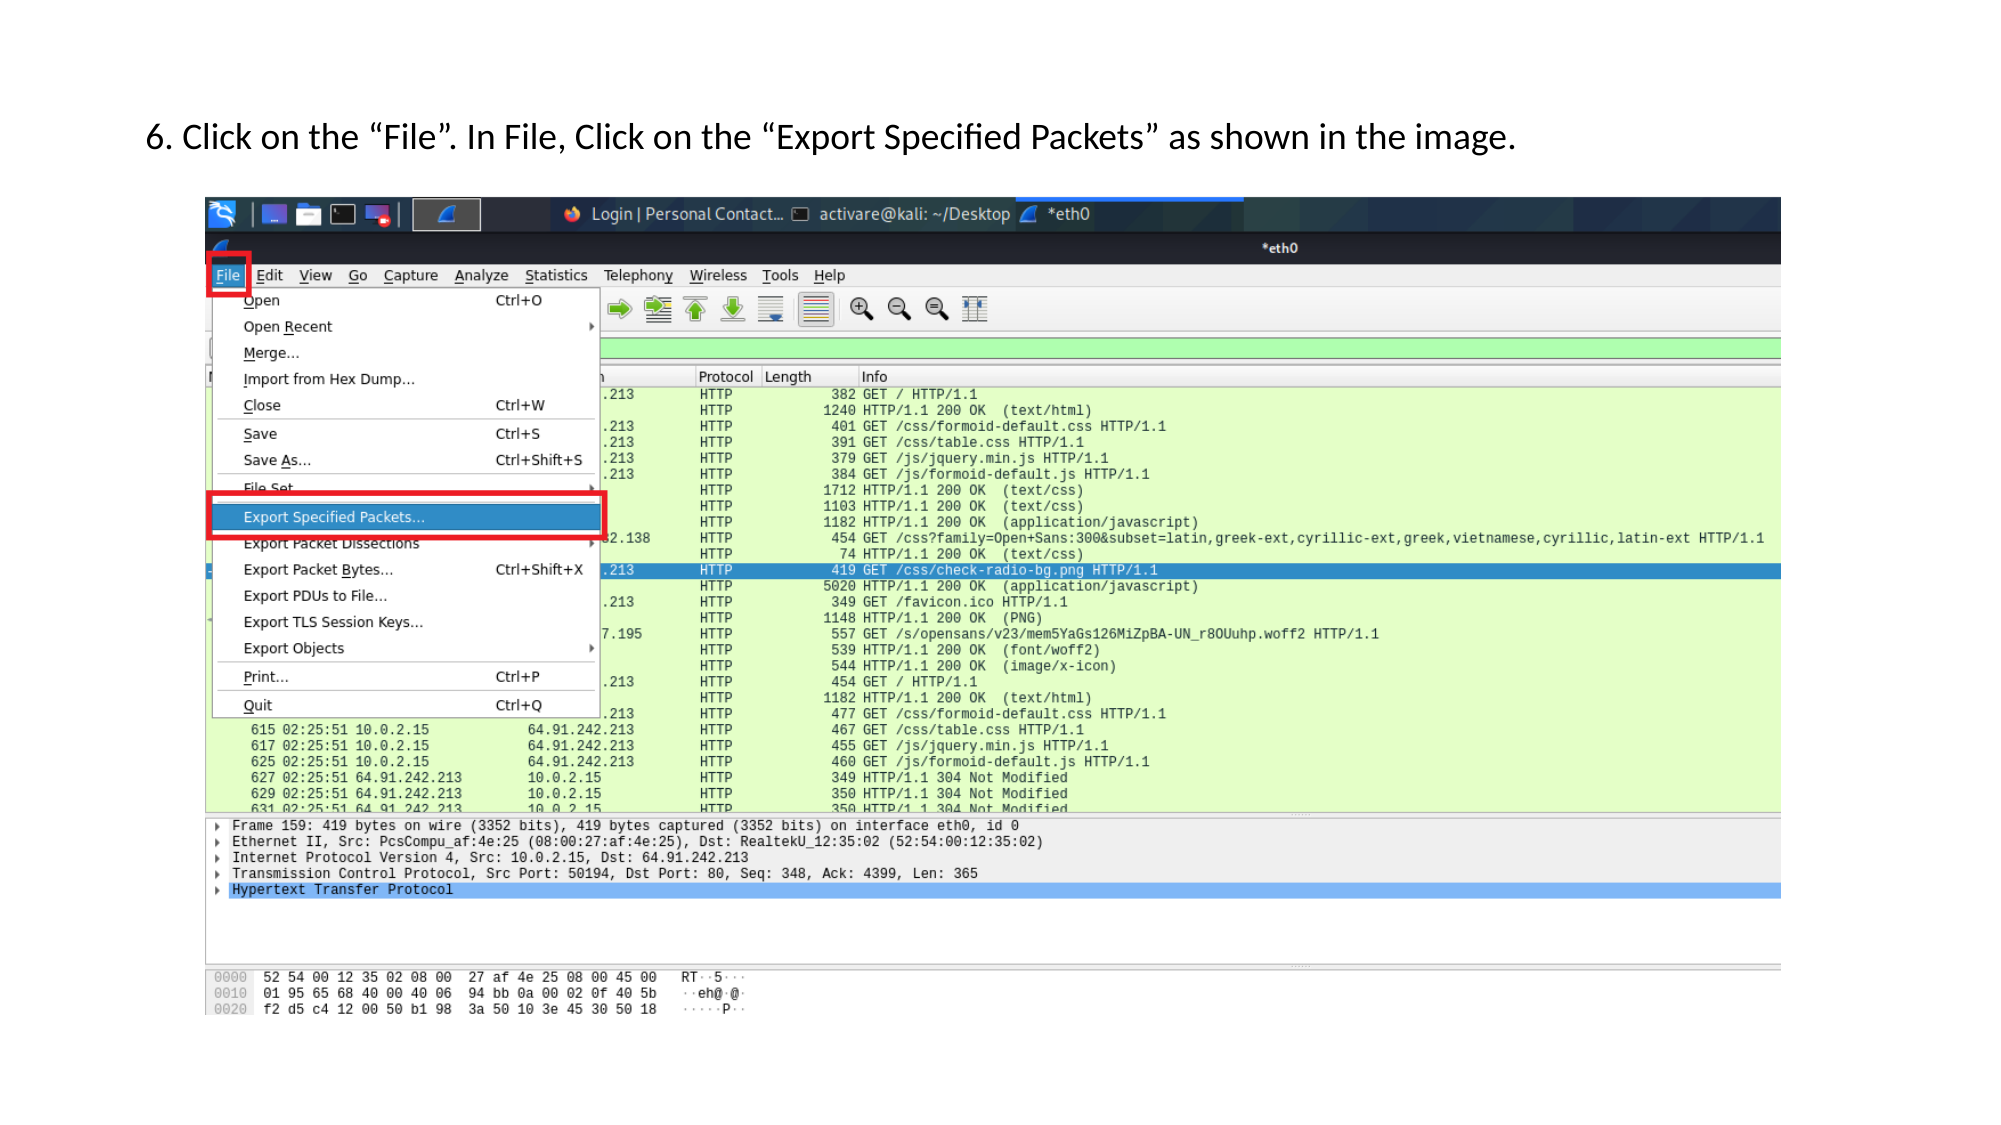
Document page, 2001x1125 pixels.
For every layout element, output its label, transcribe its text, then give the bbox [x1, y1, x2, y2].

list 6. Click on the “File”. In File, Click on the “Export Specified Packets” as shown in the image. [130, 110, 1856, 824]
picture [205, 196, 1781, 1015]
